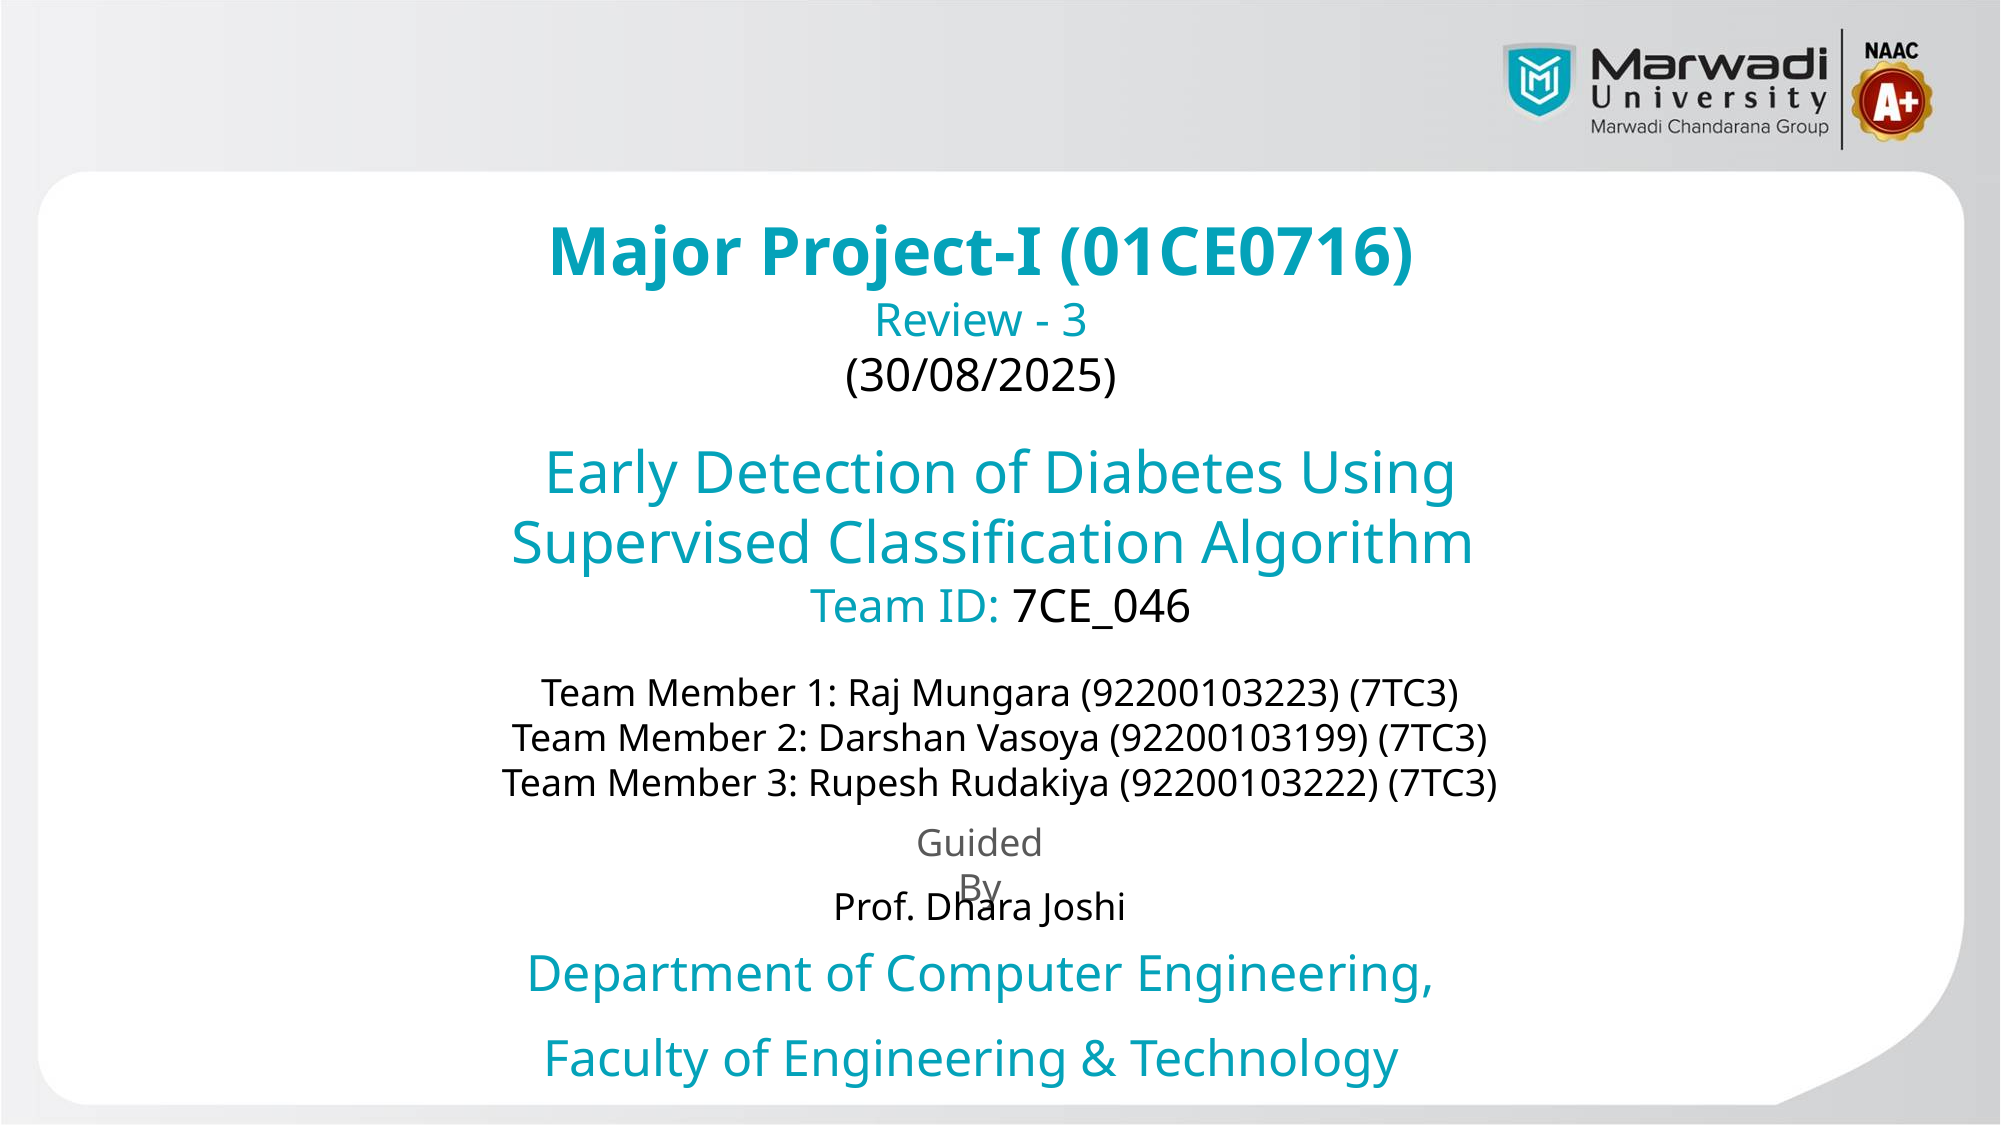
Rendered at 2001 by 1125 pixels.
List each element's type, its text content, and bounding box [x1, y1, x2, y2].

text_box Early Detection of Diabetes Using Supervised Classification Algorithm Team ID: 7CE_046 [409, 433, 1591, 633]
picture [0, 0, 2001, 1125]
text_box Department of Computer Engineering, Faculty of Engineering & Technology [299, 939, 1661, 1092]
text_box [523, 892, 1020, 939]
text_box Team Member 1: Raj Mungara (92200103223) (7TC3) Team Member 2: Darshan Vasoya (92200103199) (7TC3) Team Member 3: Rupesh Rudakiya (92200103222) (7TC3) [452, 654, 1548, 864]
text_box Prof. Dhara Joshi [508, 867, 1451, 939]
text_box Guided By [875, 803, 1085, 867]
text_box Major Project-I (01CE0716) Review - 3 (30/08/2025) [446, 206, 1514, 456]
